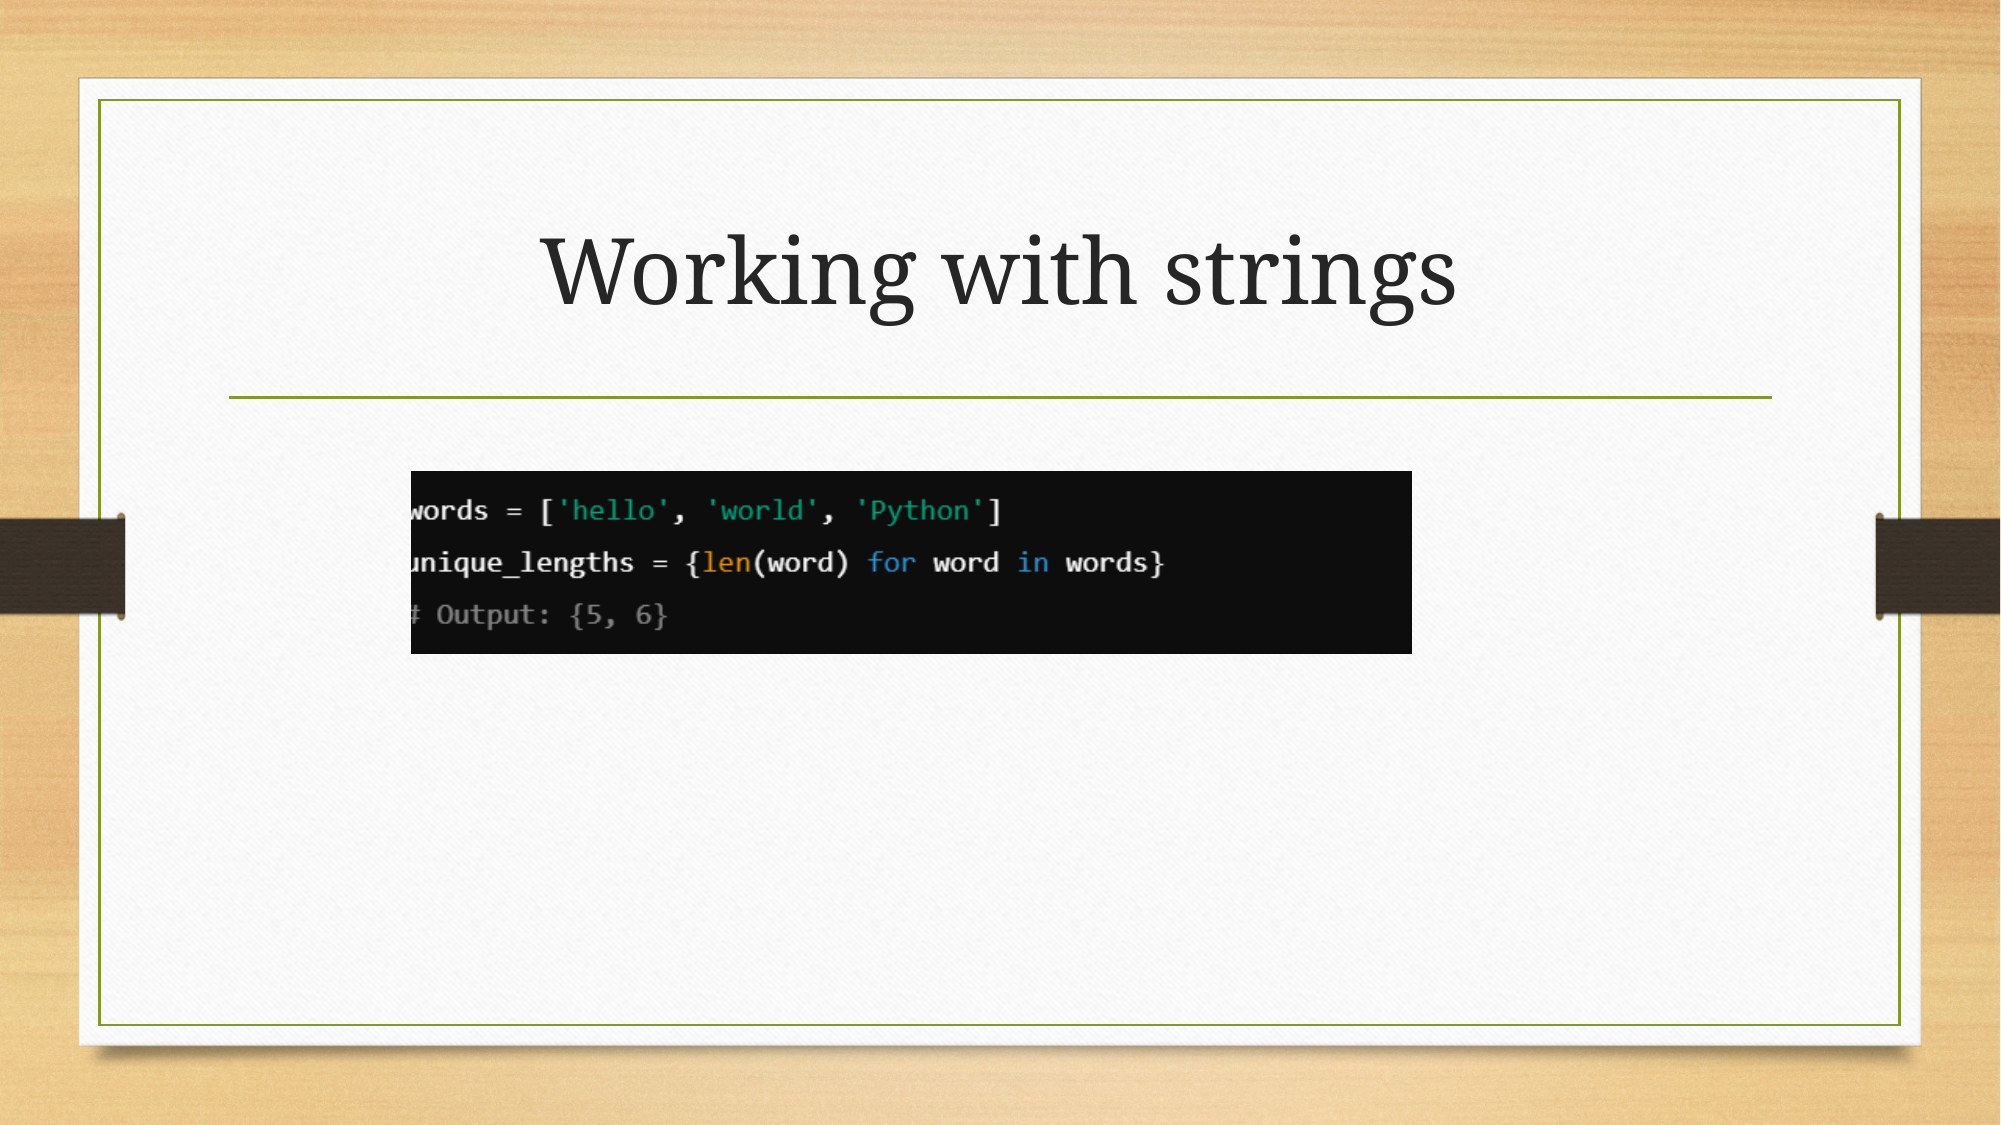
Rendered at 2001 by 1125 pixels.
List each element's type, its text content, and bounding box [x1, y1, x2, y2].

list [410, 471, 1412, 654]
picture [0, 0, 2001, 1125]
title Working with strings [212, 161, 1788, 375]
